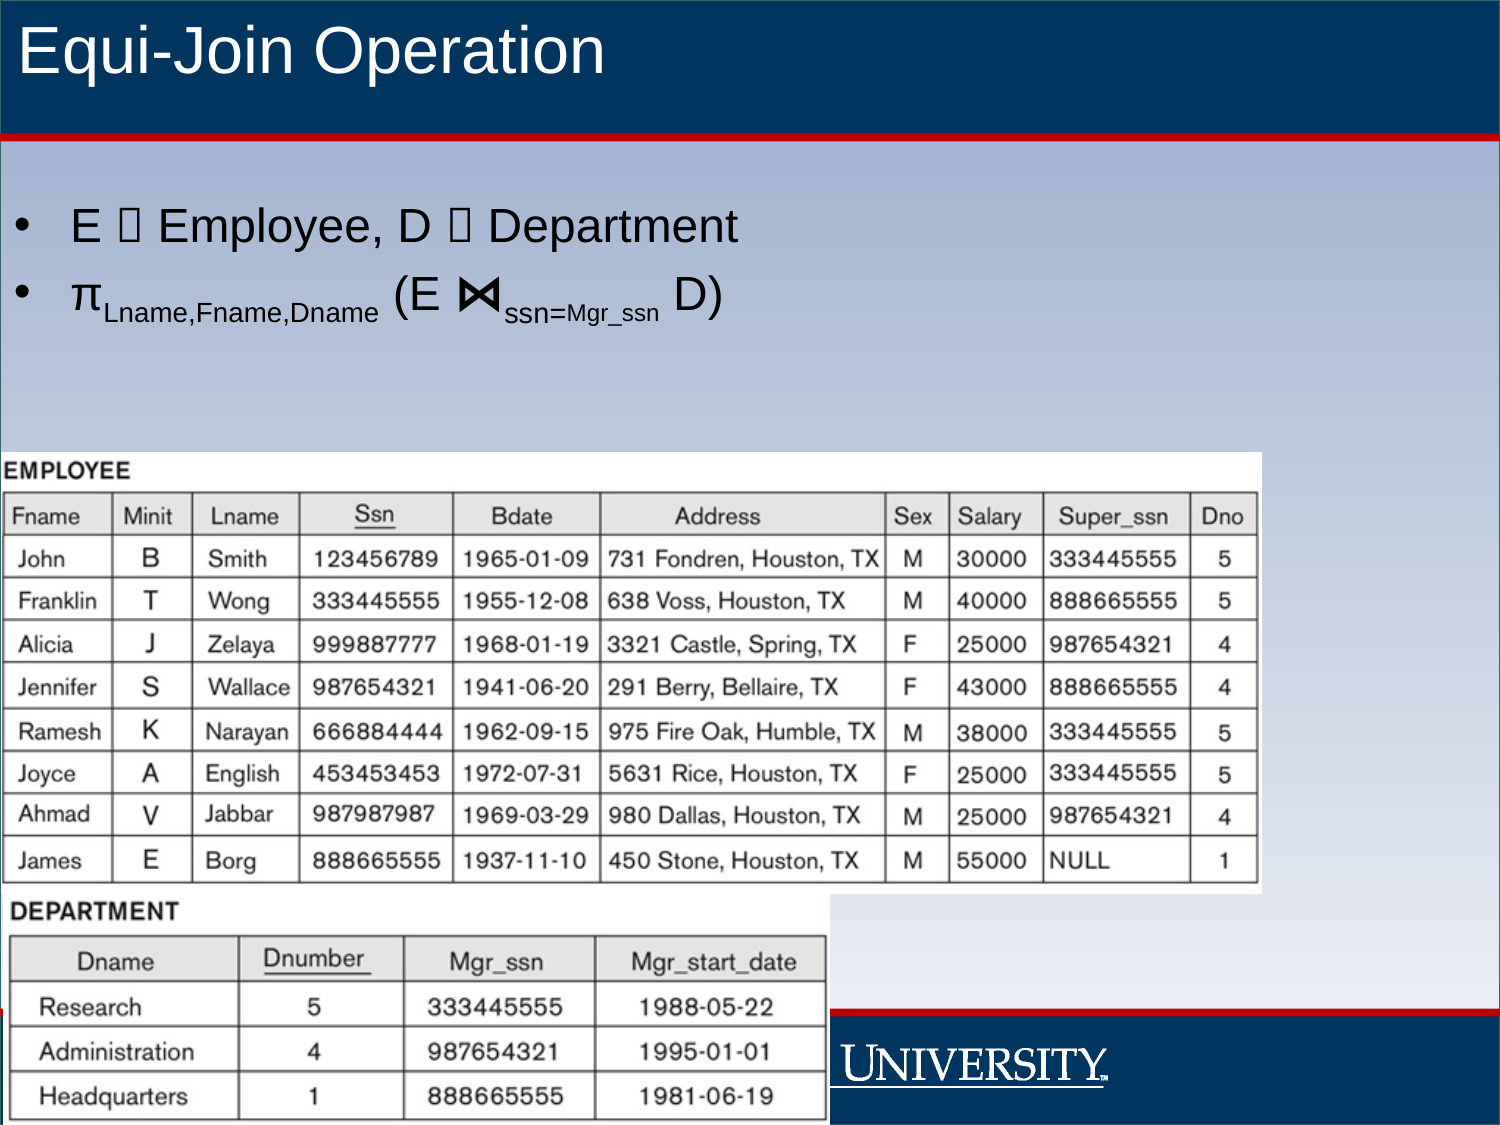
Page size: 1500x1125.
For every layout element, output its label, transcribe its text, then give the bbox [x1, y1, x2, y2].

text_box E  Employee, D  Department πLname,Fname,Dname (E ⋈ssn=Mgr_ssn D) [0, 187, 1496, 337]
picture [1, 452, 1262, 1125]
text_box Equi-Join Operation [3, 0, 1500, 95]
